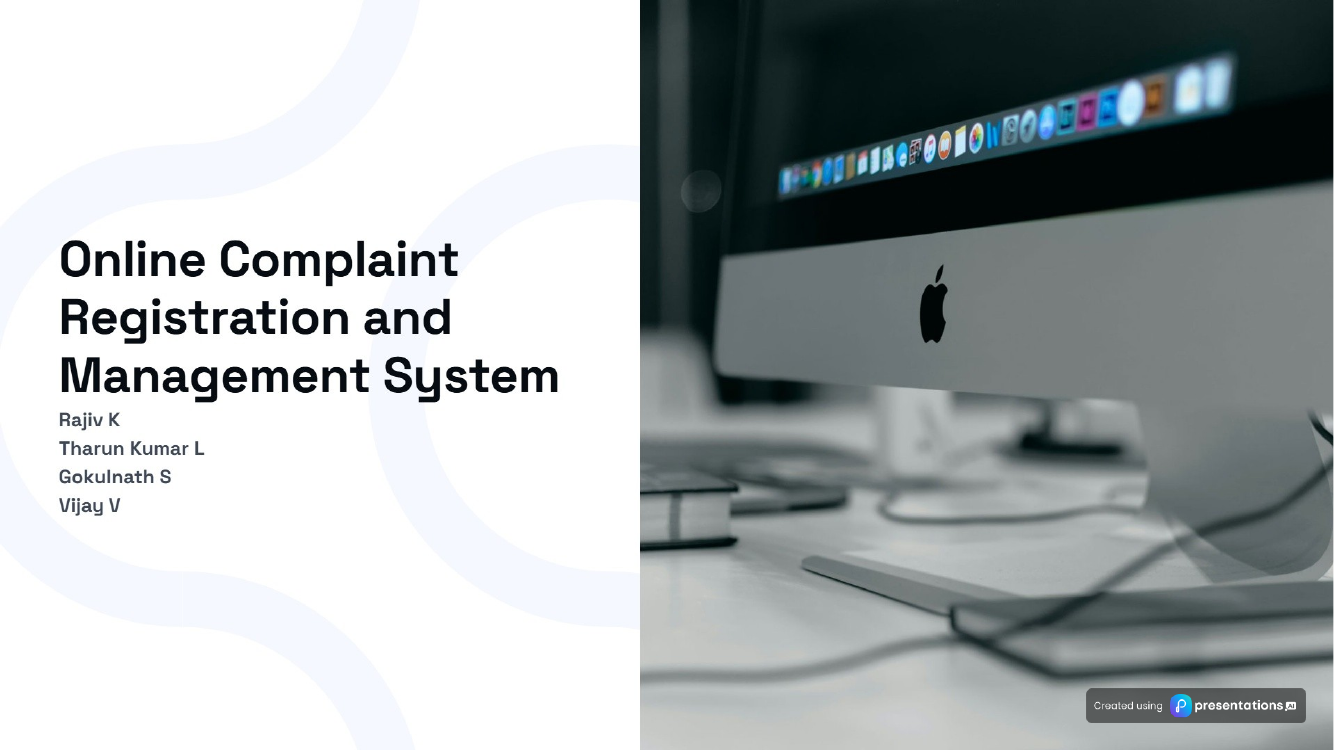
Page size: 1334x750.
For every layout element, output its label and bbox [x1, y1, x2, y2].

text_box [0, 0, 1334, 750]
